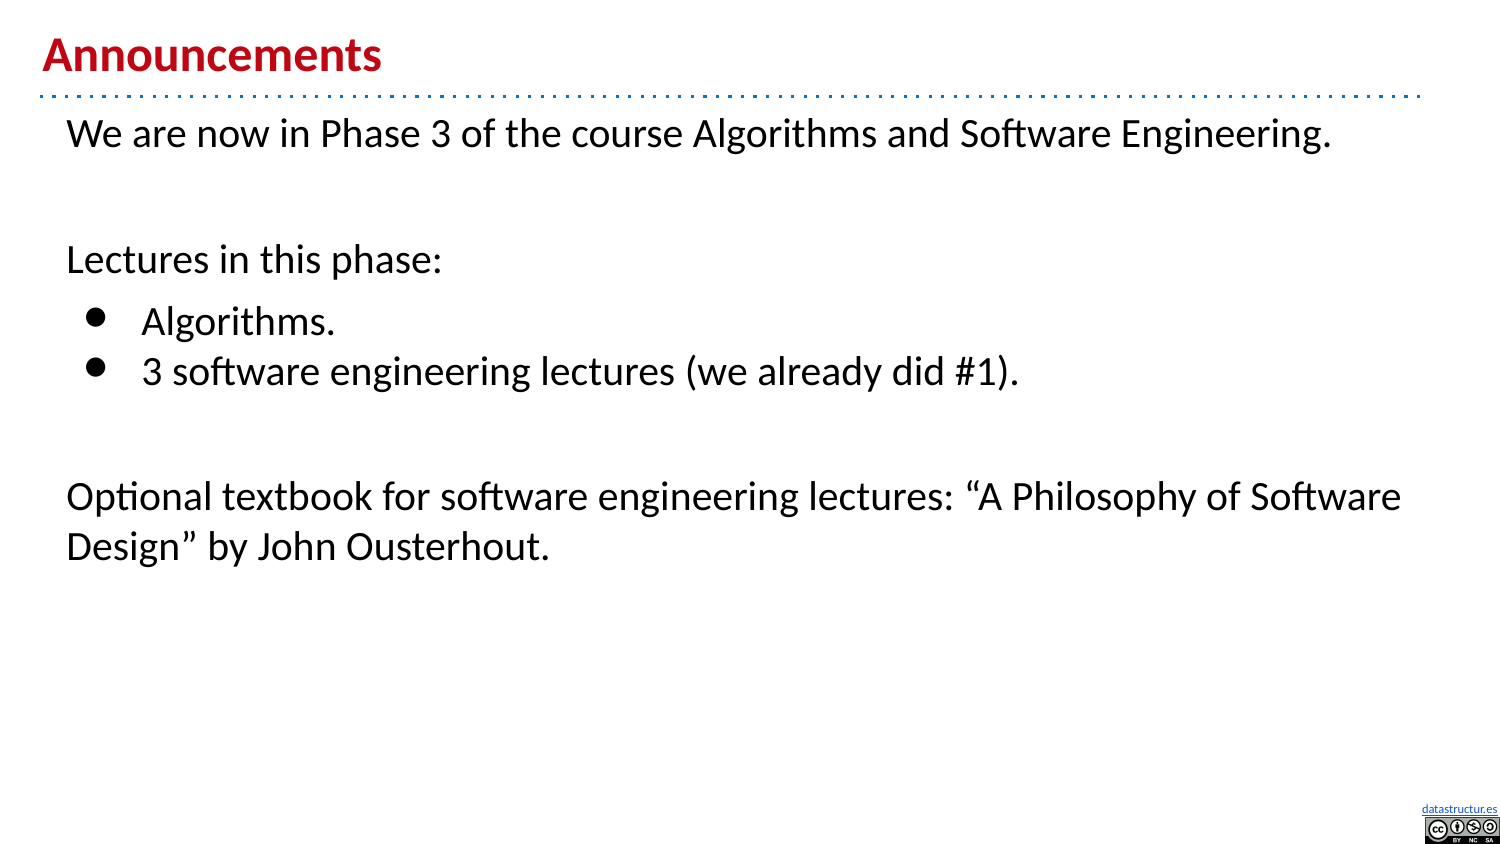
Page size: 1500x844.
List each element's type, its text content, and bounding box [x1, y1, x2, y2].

picture [1425, 817, 1500, 844]
list We are now in Phase 3 of the course Algorithms and Software Engineering. Lectures in this phase: Algorithms. 3 software engineering lectures (we already did #1). Optional textbook for software engineering lectures: “A Philosophy of Software Design” by John Ousterhout. [51, 91, 1437, 773]
title Announcements [27, 15, 1378, 97]
